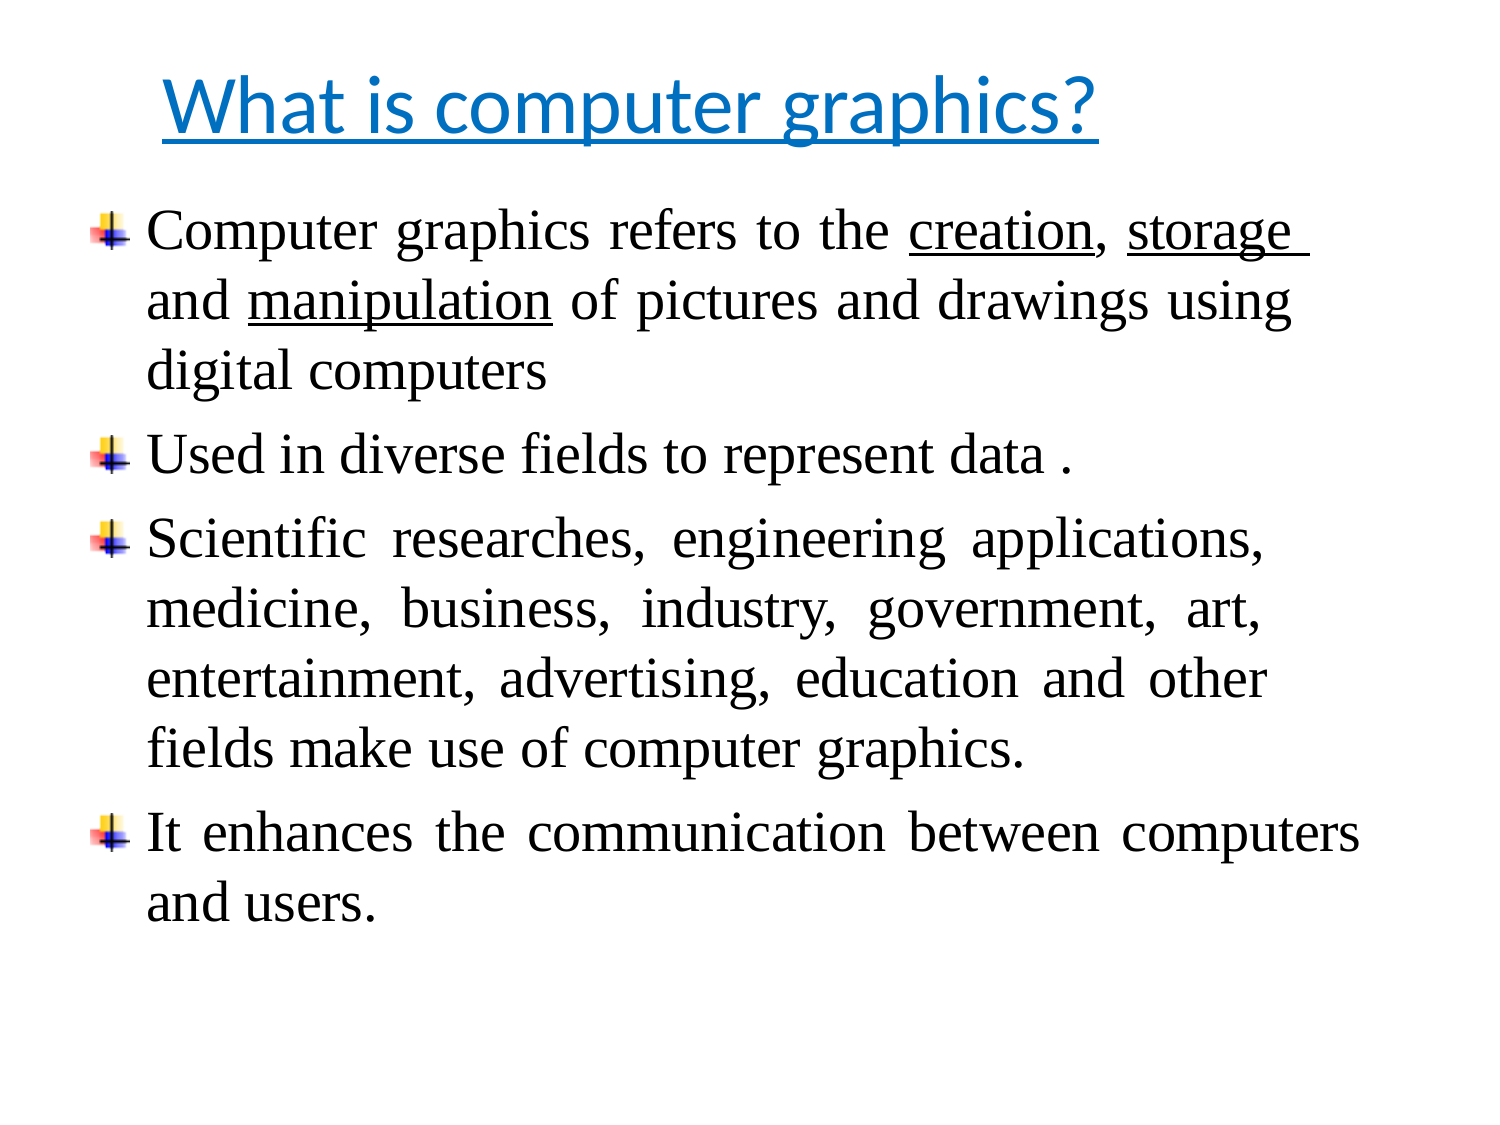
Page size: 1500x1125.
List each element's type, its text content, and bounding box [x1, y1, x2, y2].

picture [89, 813, 130, 852]
title What is computer graphics? [156, 4, 1103, 189]
picture [89, 211, 130, 250]
picture [89, 435, 130, 474]
text_box Computer graphics refers to the creation, storage and manipulation of pictures and drawings using digital computers Used in diverse fields to represent data . Scientific researches, engineering applications, medicine, business, industry, government, art, entertainment, advertising, education and other fields make use of computer graphics. It enhances the communication between computers and users. [144, 189, 1383, 933]
picture [89, 519, 130, 558]
